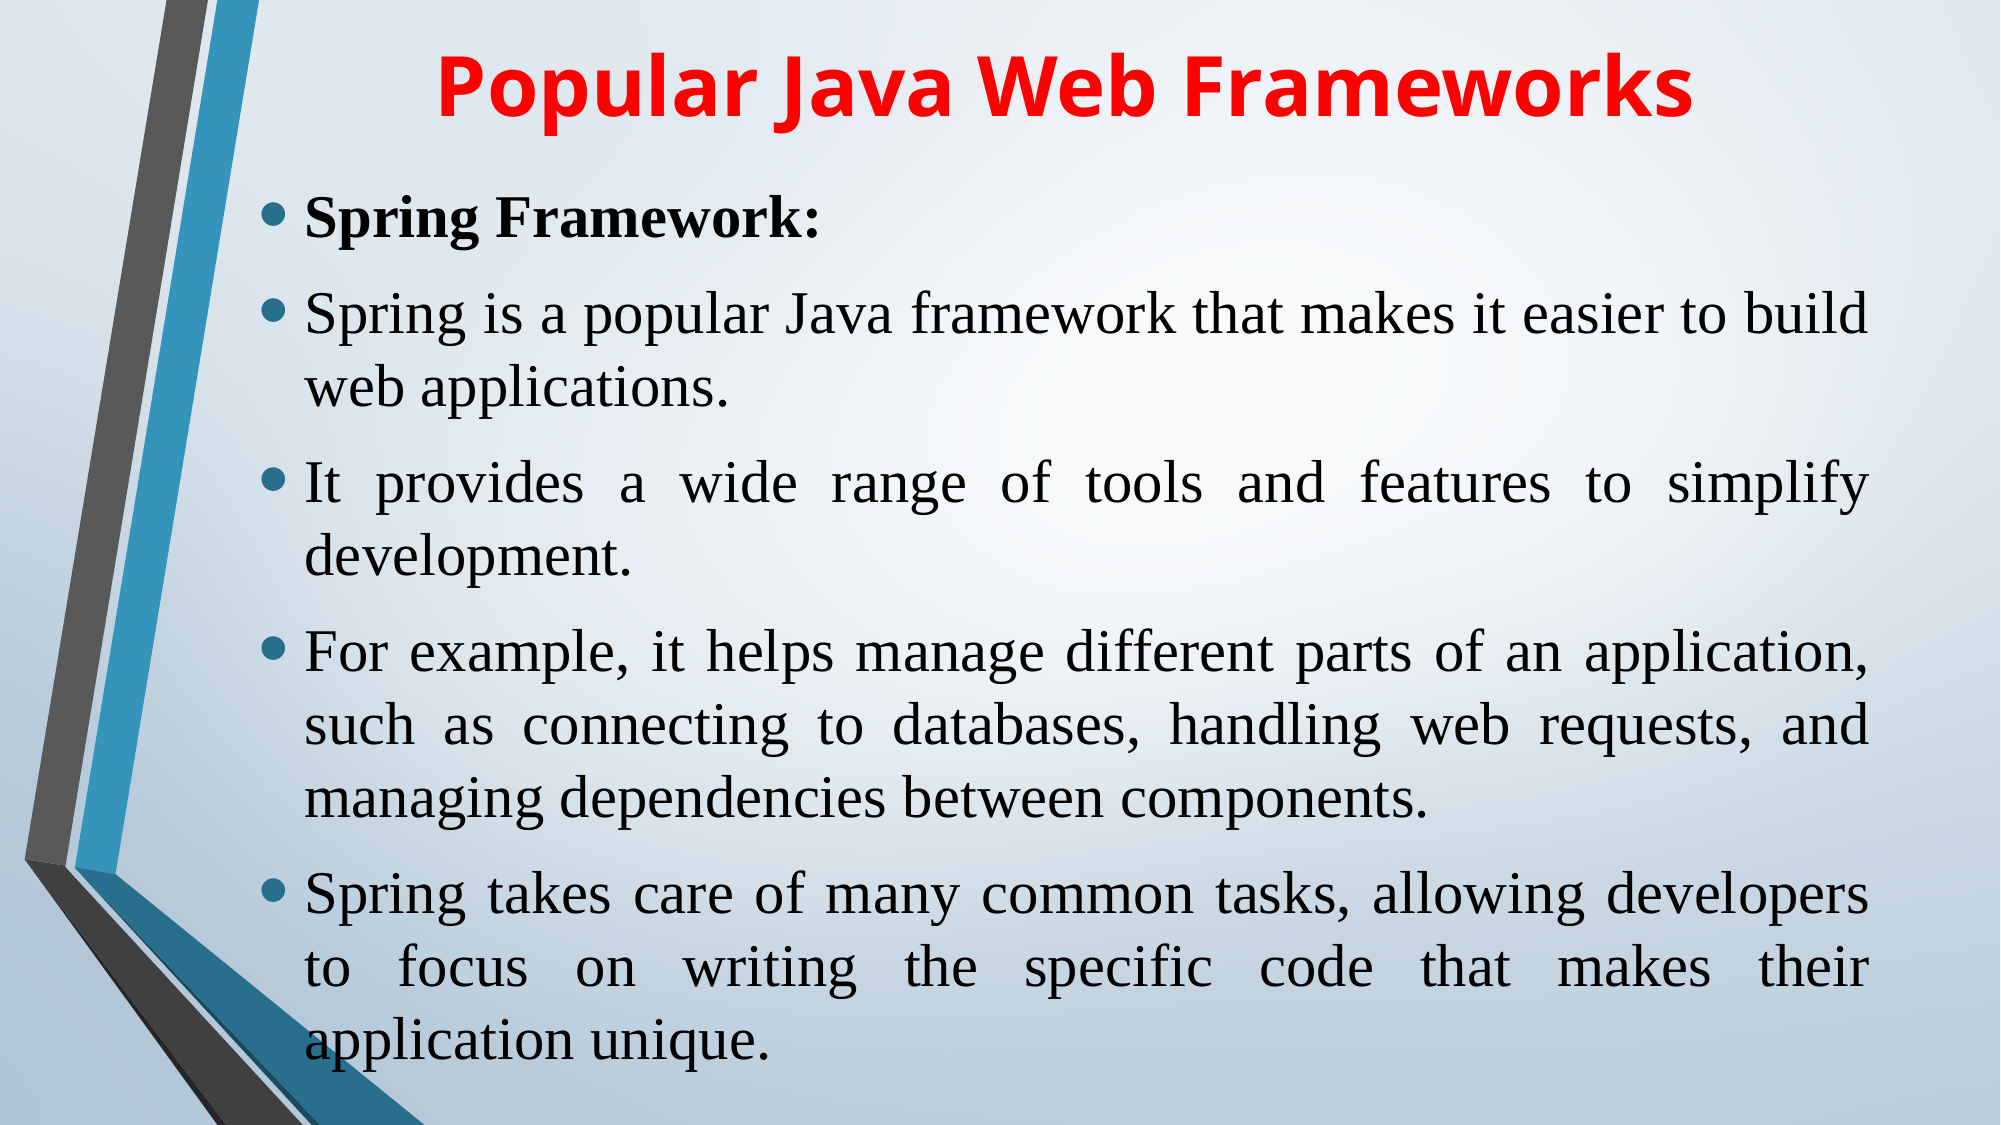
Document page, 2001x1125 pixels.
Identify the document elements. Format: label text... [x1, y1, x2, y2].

list Spring Framework: Spring is a popular Java framework that makes it easier to build web applications. It provides a wide range of tools and features to simplify development. For example, it helps manage different parts of an application, such as connecting to databases, handling web requests, and managing dependencies between components. Spring takes care of many common tasks, allowing developers to focus on writing the specific code that makes their application unique. [243, 169, 1887, 1080]
title Popular Java Web Frameworks [243, 22, 1887, 144]
